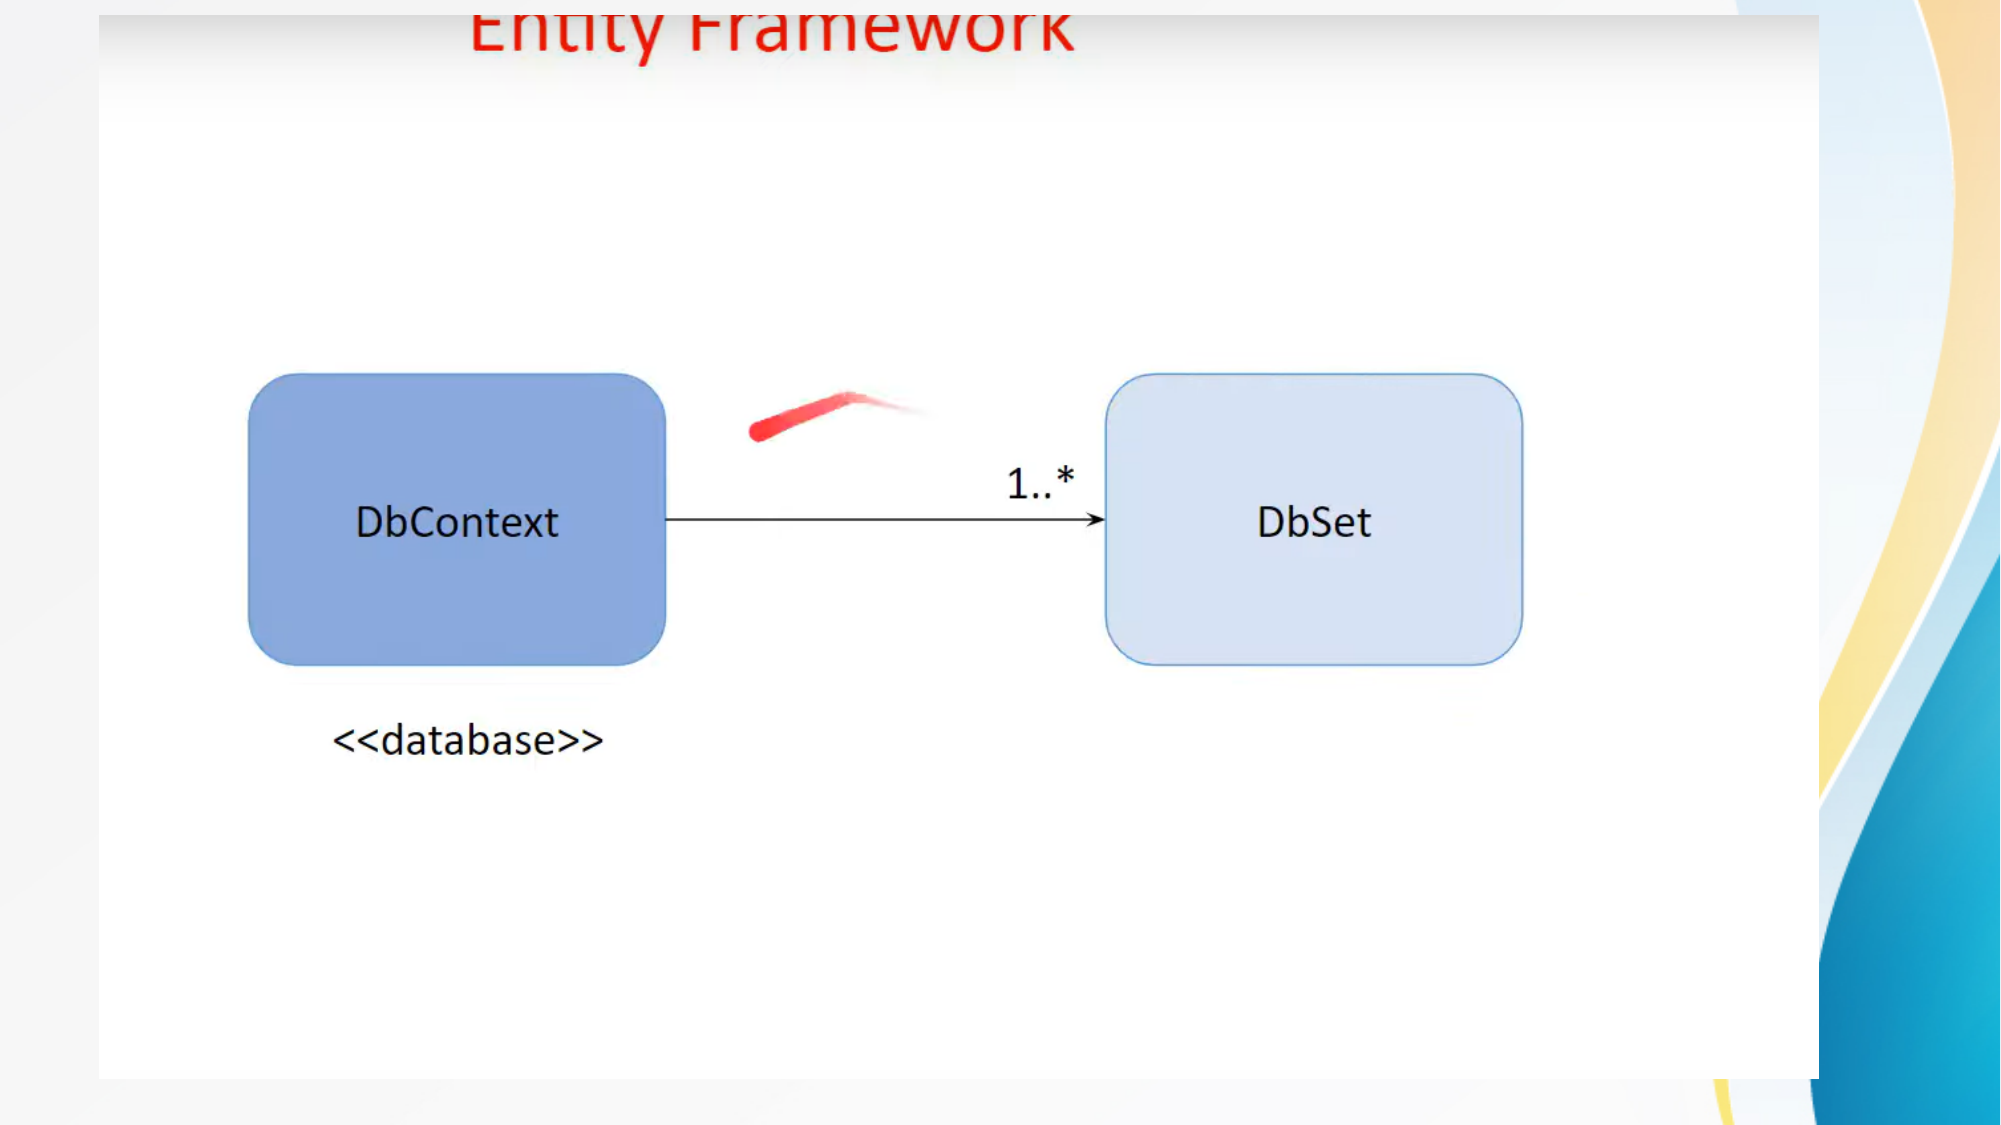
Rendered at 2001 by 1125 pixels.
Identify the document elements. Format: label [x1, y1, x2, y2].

picture [0, 0, 2001, 1125]
list [99, 15, 1819, 1079]
